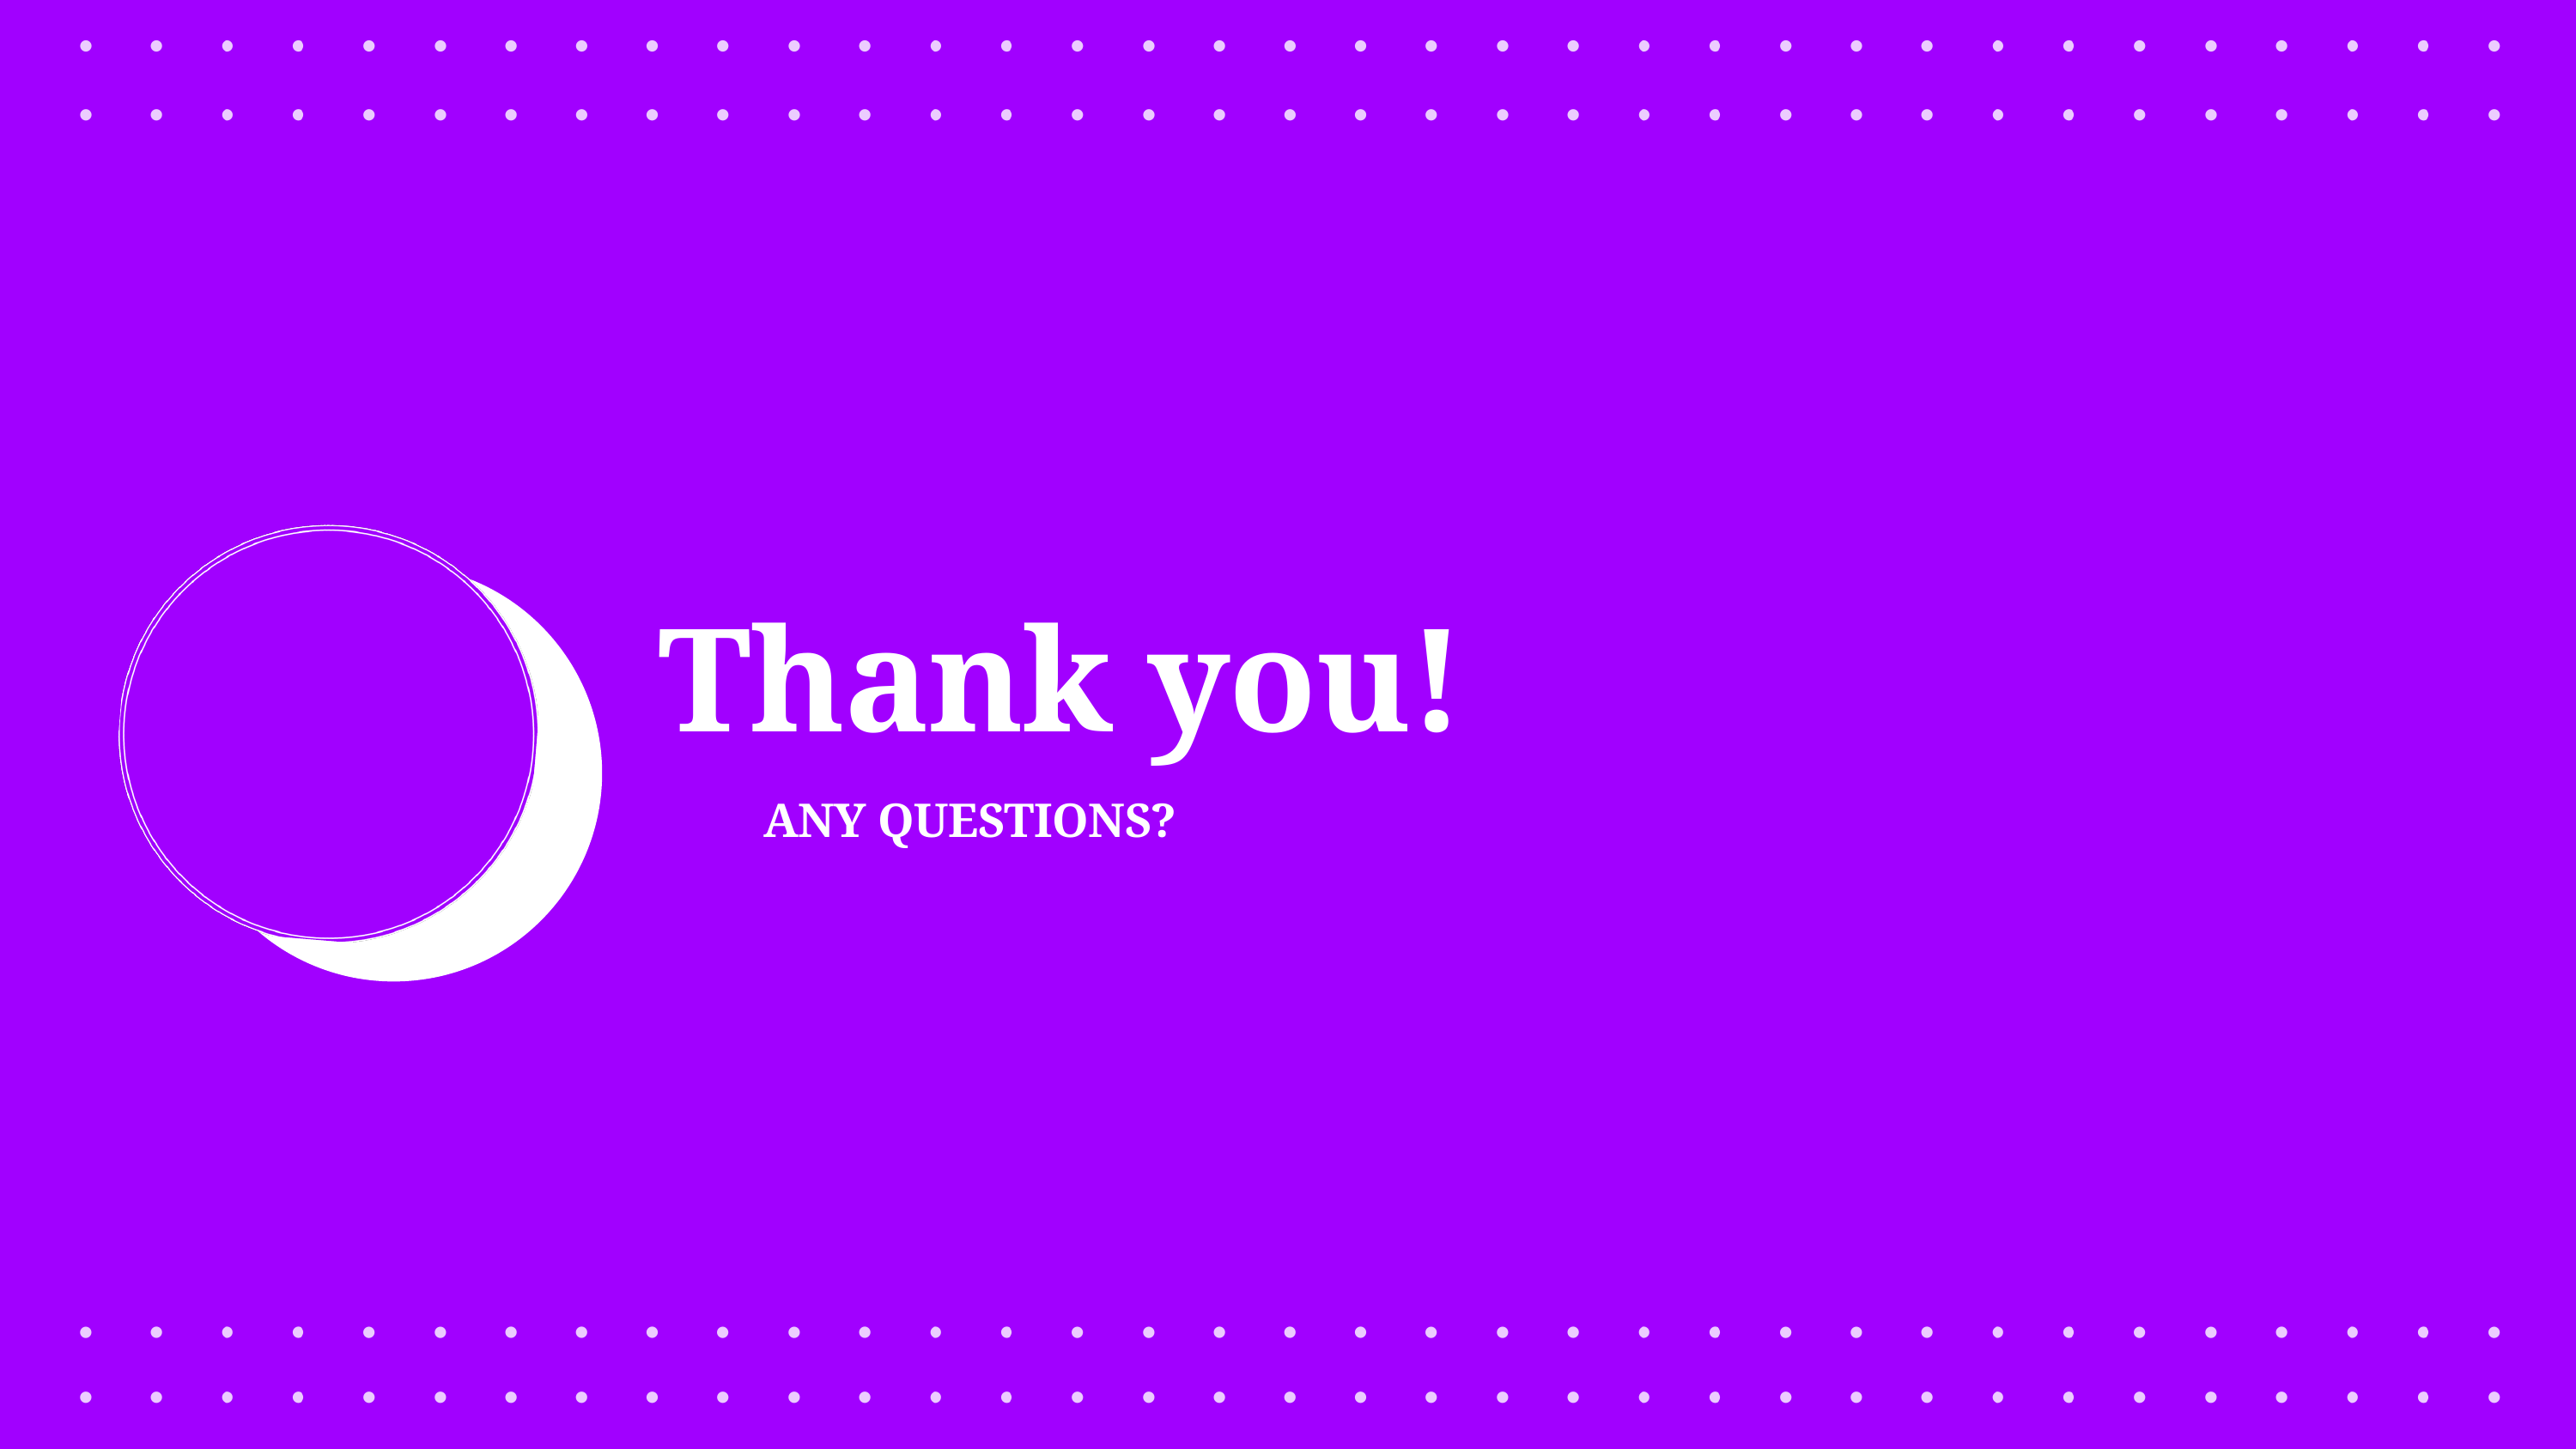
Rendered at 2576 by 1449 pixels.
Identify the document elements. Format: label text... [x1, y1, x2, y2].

text_box Thank you! [657, 588, 1465, 761]
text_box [102, 506, 603, 982]
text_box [72, 0, 2504, 124]
text_box ANY QUESTIONS? [763, 781, 1522, 847]
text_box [72, 1322, 2504, 1449]
